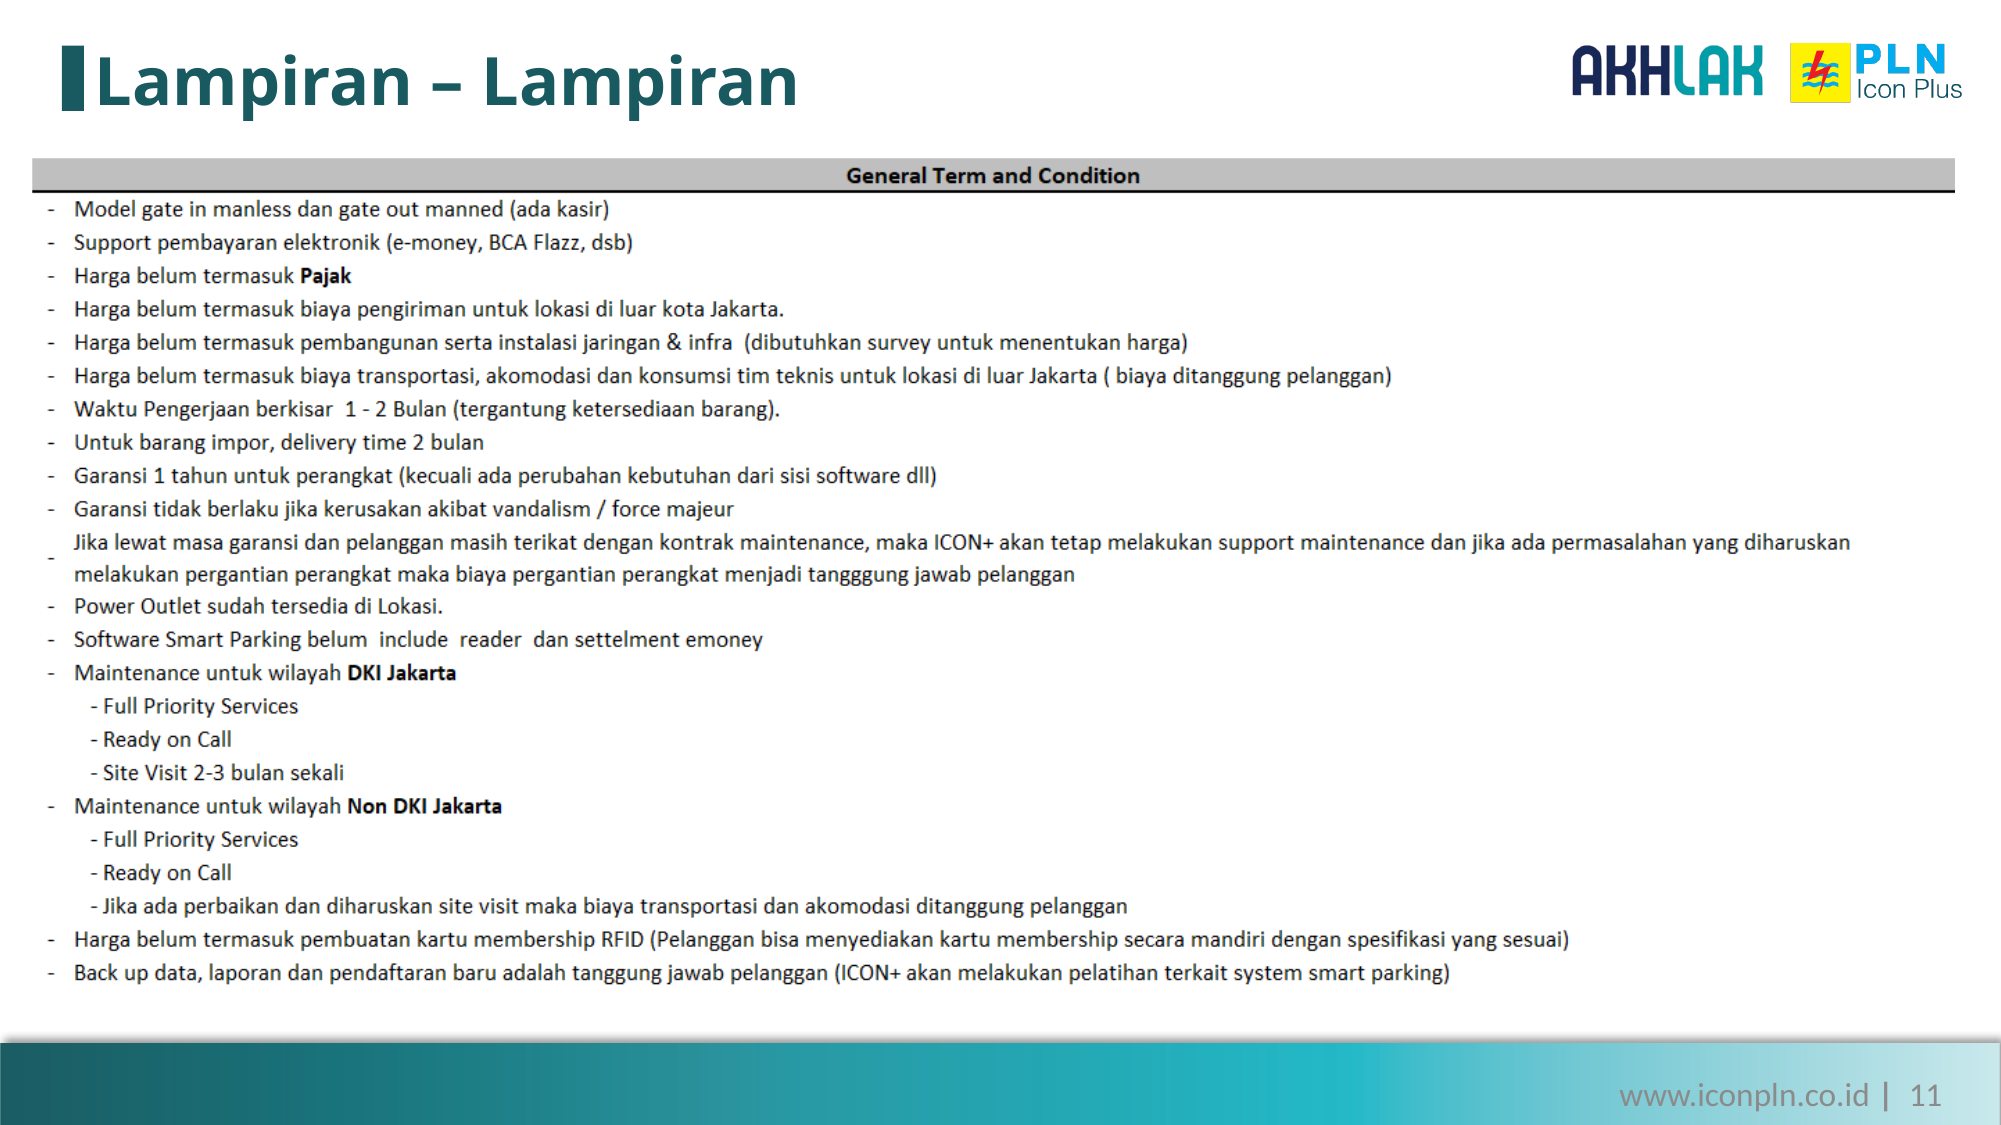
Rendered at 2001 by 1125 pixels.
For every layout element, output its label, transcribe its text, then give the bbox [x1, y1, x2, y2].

picture [1560, 6, 1775, 128]
picture [1776, 37, 1976, 109]
text_box Lampiran – Lampiran [79, 40, 1098, 128]
slide_number www.iconpln.co.id | 11 [1507, 1063, 1958, 1123]
picture [0, 1043, 2000, 1125]
picture [31, 157, 1955, 990]
